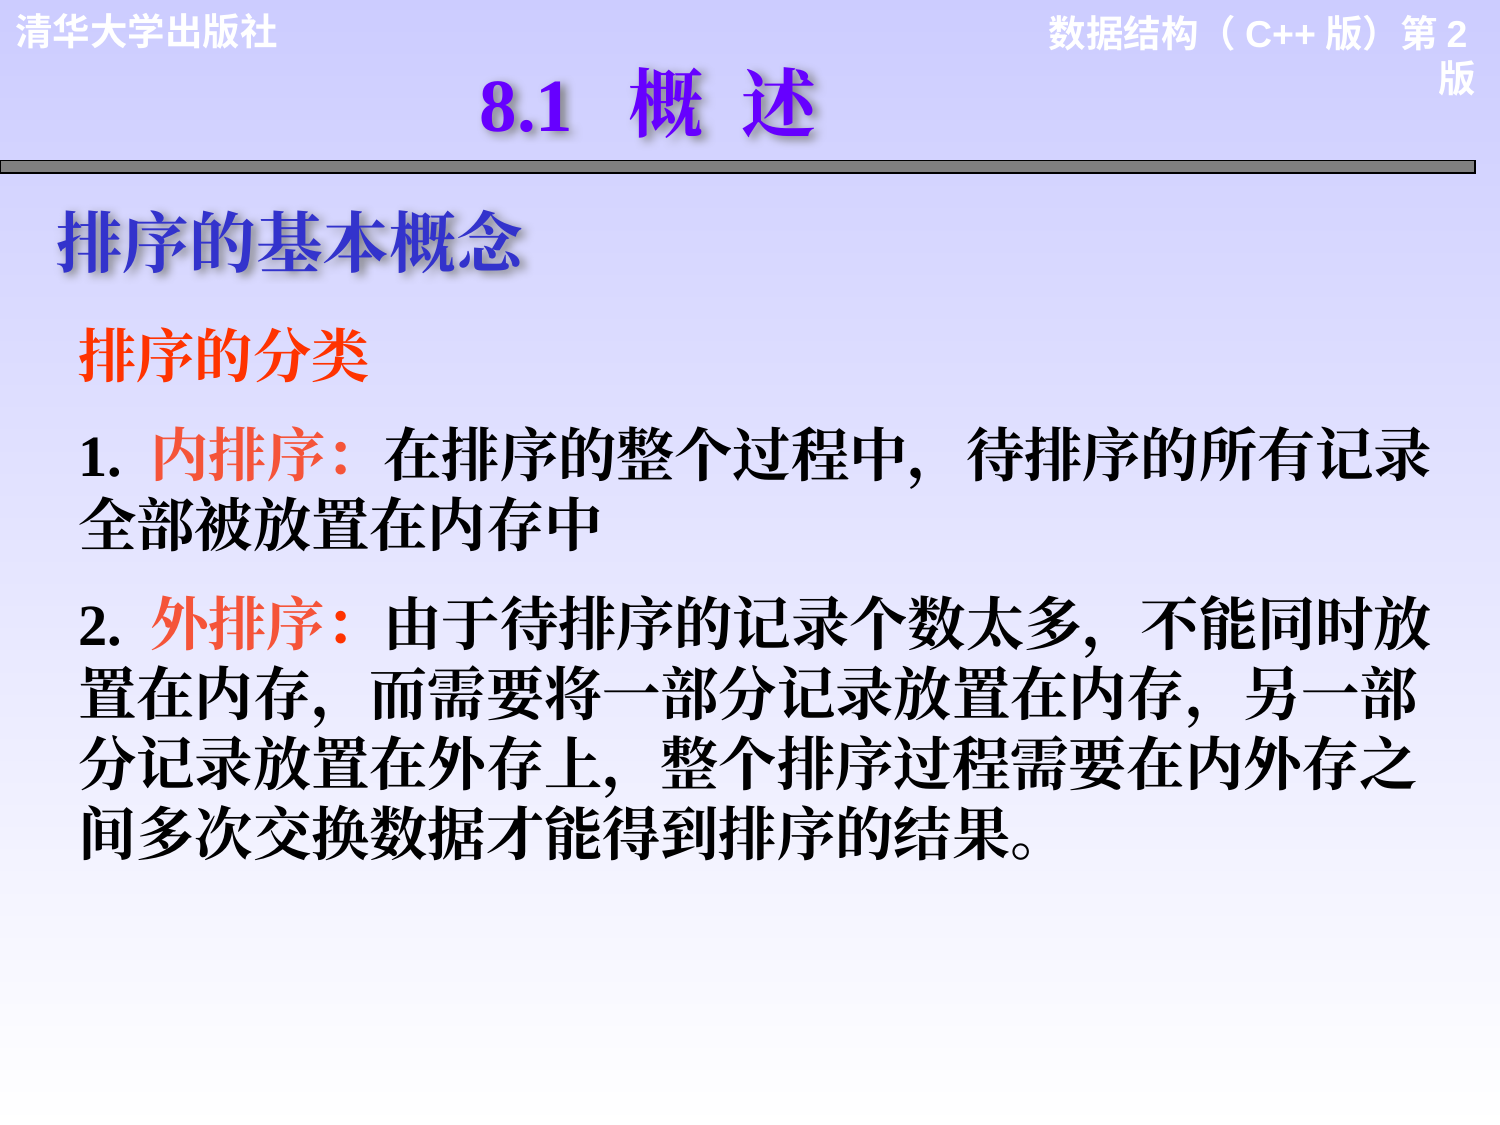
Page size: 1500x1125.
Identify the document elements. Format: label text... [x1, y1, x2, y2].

text_box 排序的分类 1. 内排序：在排序的整个过程中，待排序的所有记录全部被放置在内存中 2. 外排序：由于待排序的记录个数太多，不能同时放置在内存，而需要将一部分记录放置在内存，另一部分记录放置在外存上，整个排序过程需要在内外存之间多次交换数据才能得到排序的结果。 [63, 311, 1459, 888]
text_box 8.1 概 述 [464, 67, 916, 154]
text_box 排序的基本概念 [41, 193, 654, 289]
